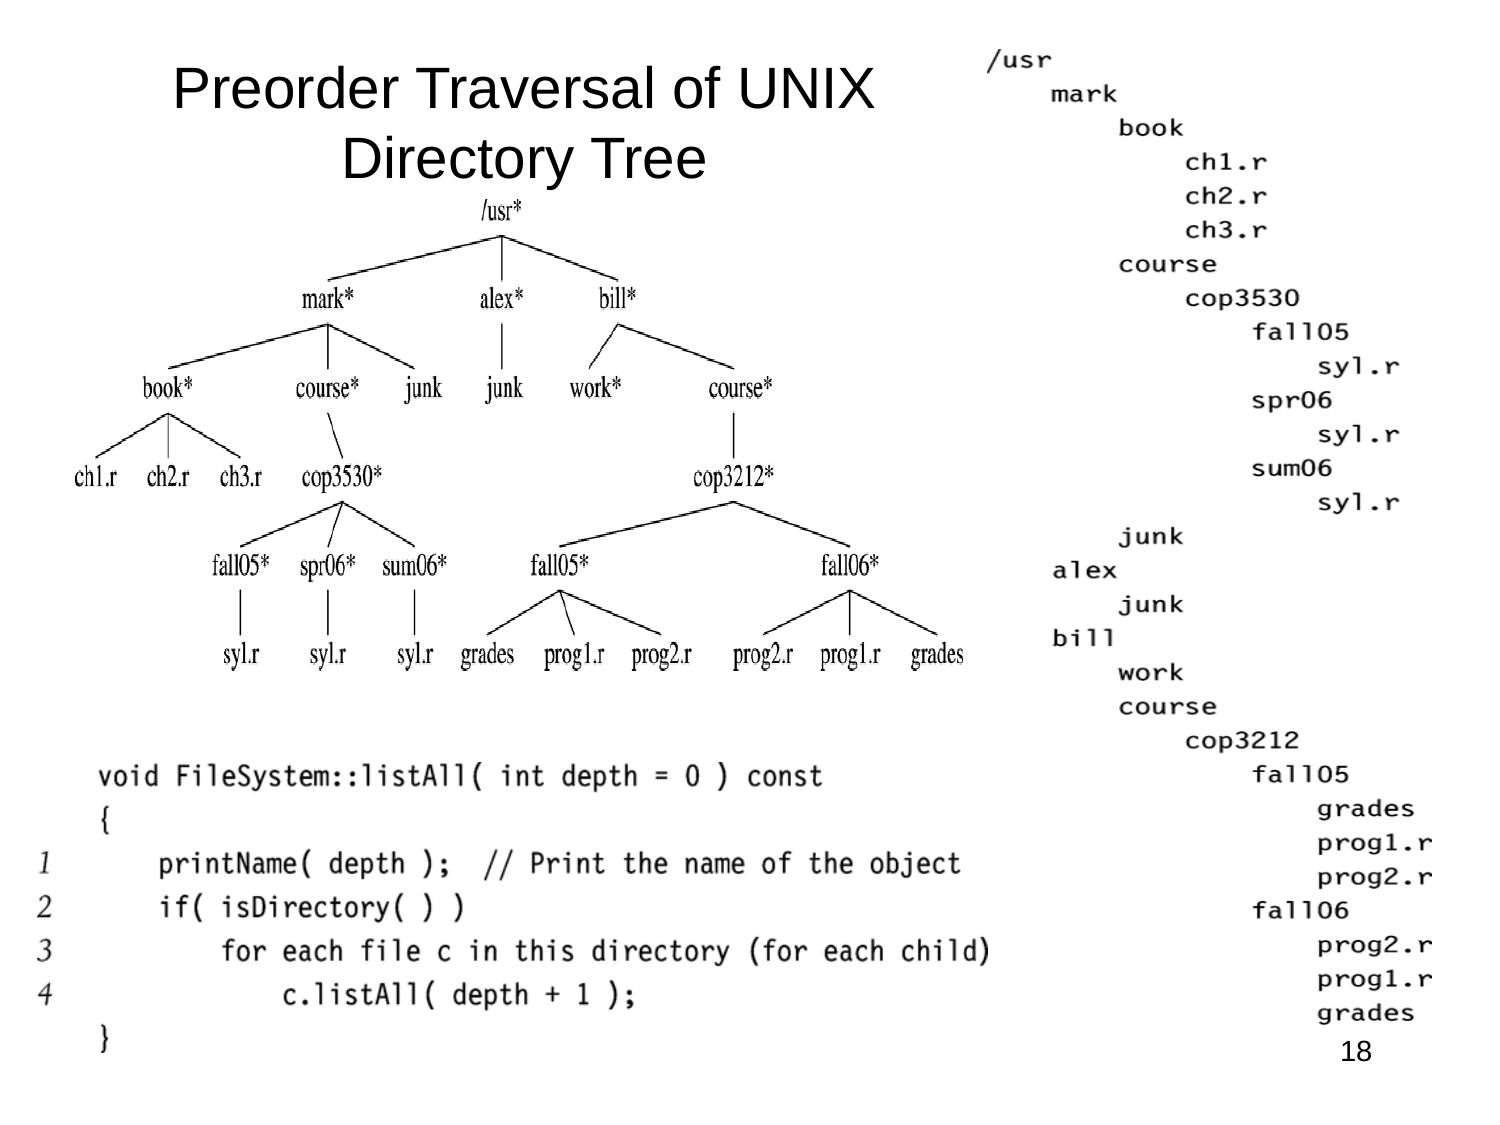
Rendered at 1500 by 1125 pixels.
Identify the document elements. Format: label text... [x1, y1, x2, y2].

picture [37, 49, 1432, 1053]
slide_number 18 [1074, 1035, 1388, 1101]
title Preorder Traversal of UNIX Directory Tree [112, 62, 937, 179]
picture [74, 199, 963, 671]
